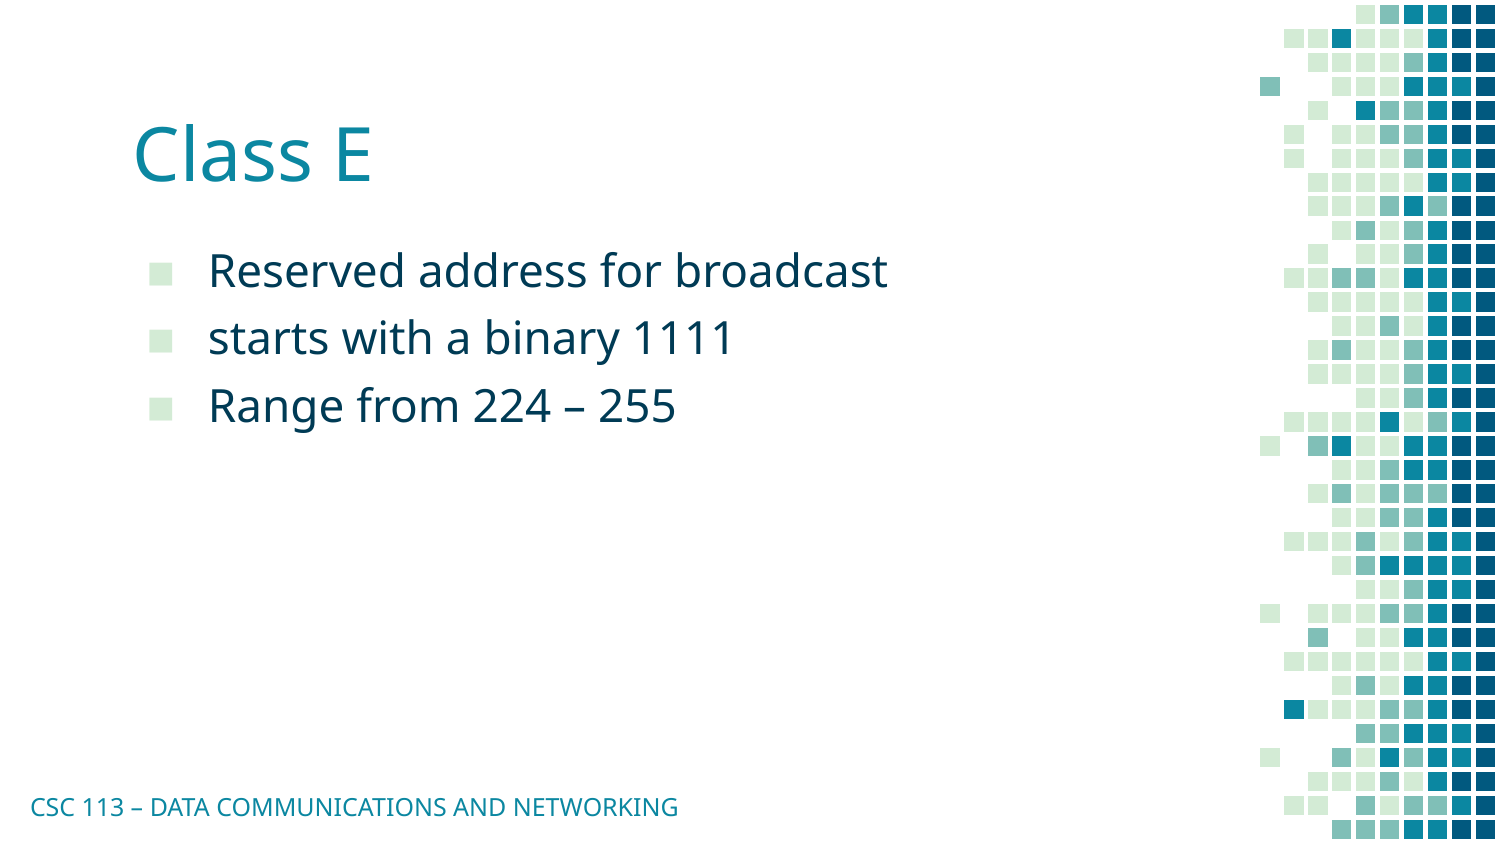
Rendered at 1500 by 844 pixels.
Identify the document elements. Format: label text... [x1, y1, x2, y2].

slide_number CSC 113 – DATA COMMUNICATIONS AND NETWORKING [15, 774, 734, 839]
list Reserved address for broadcast starts with a binary 1111 Range from 224 – 255 [117, 226, 1227, 716]
title Class E [117, 70, 1254, 212]
